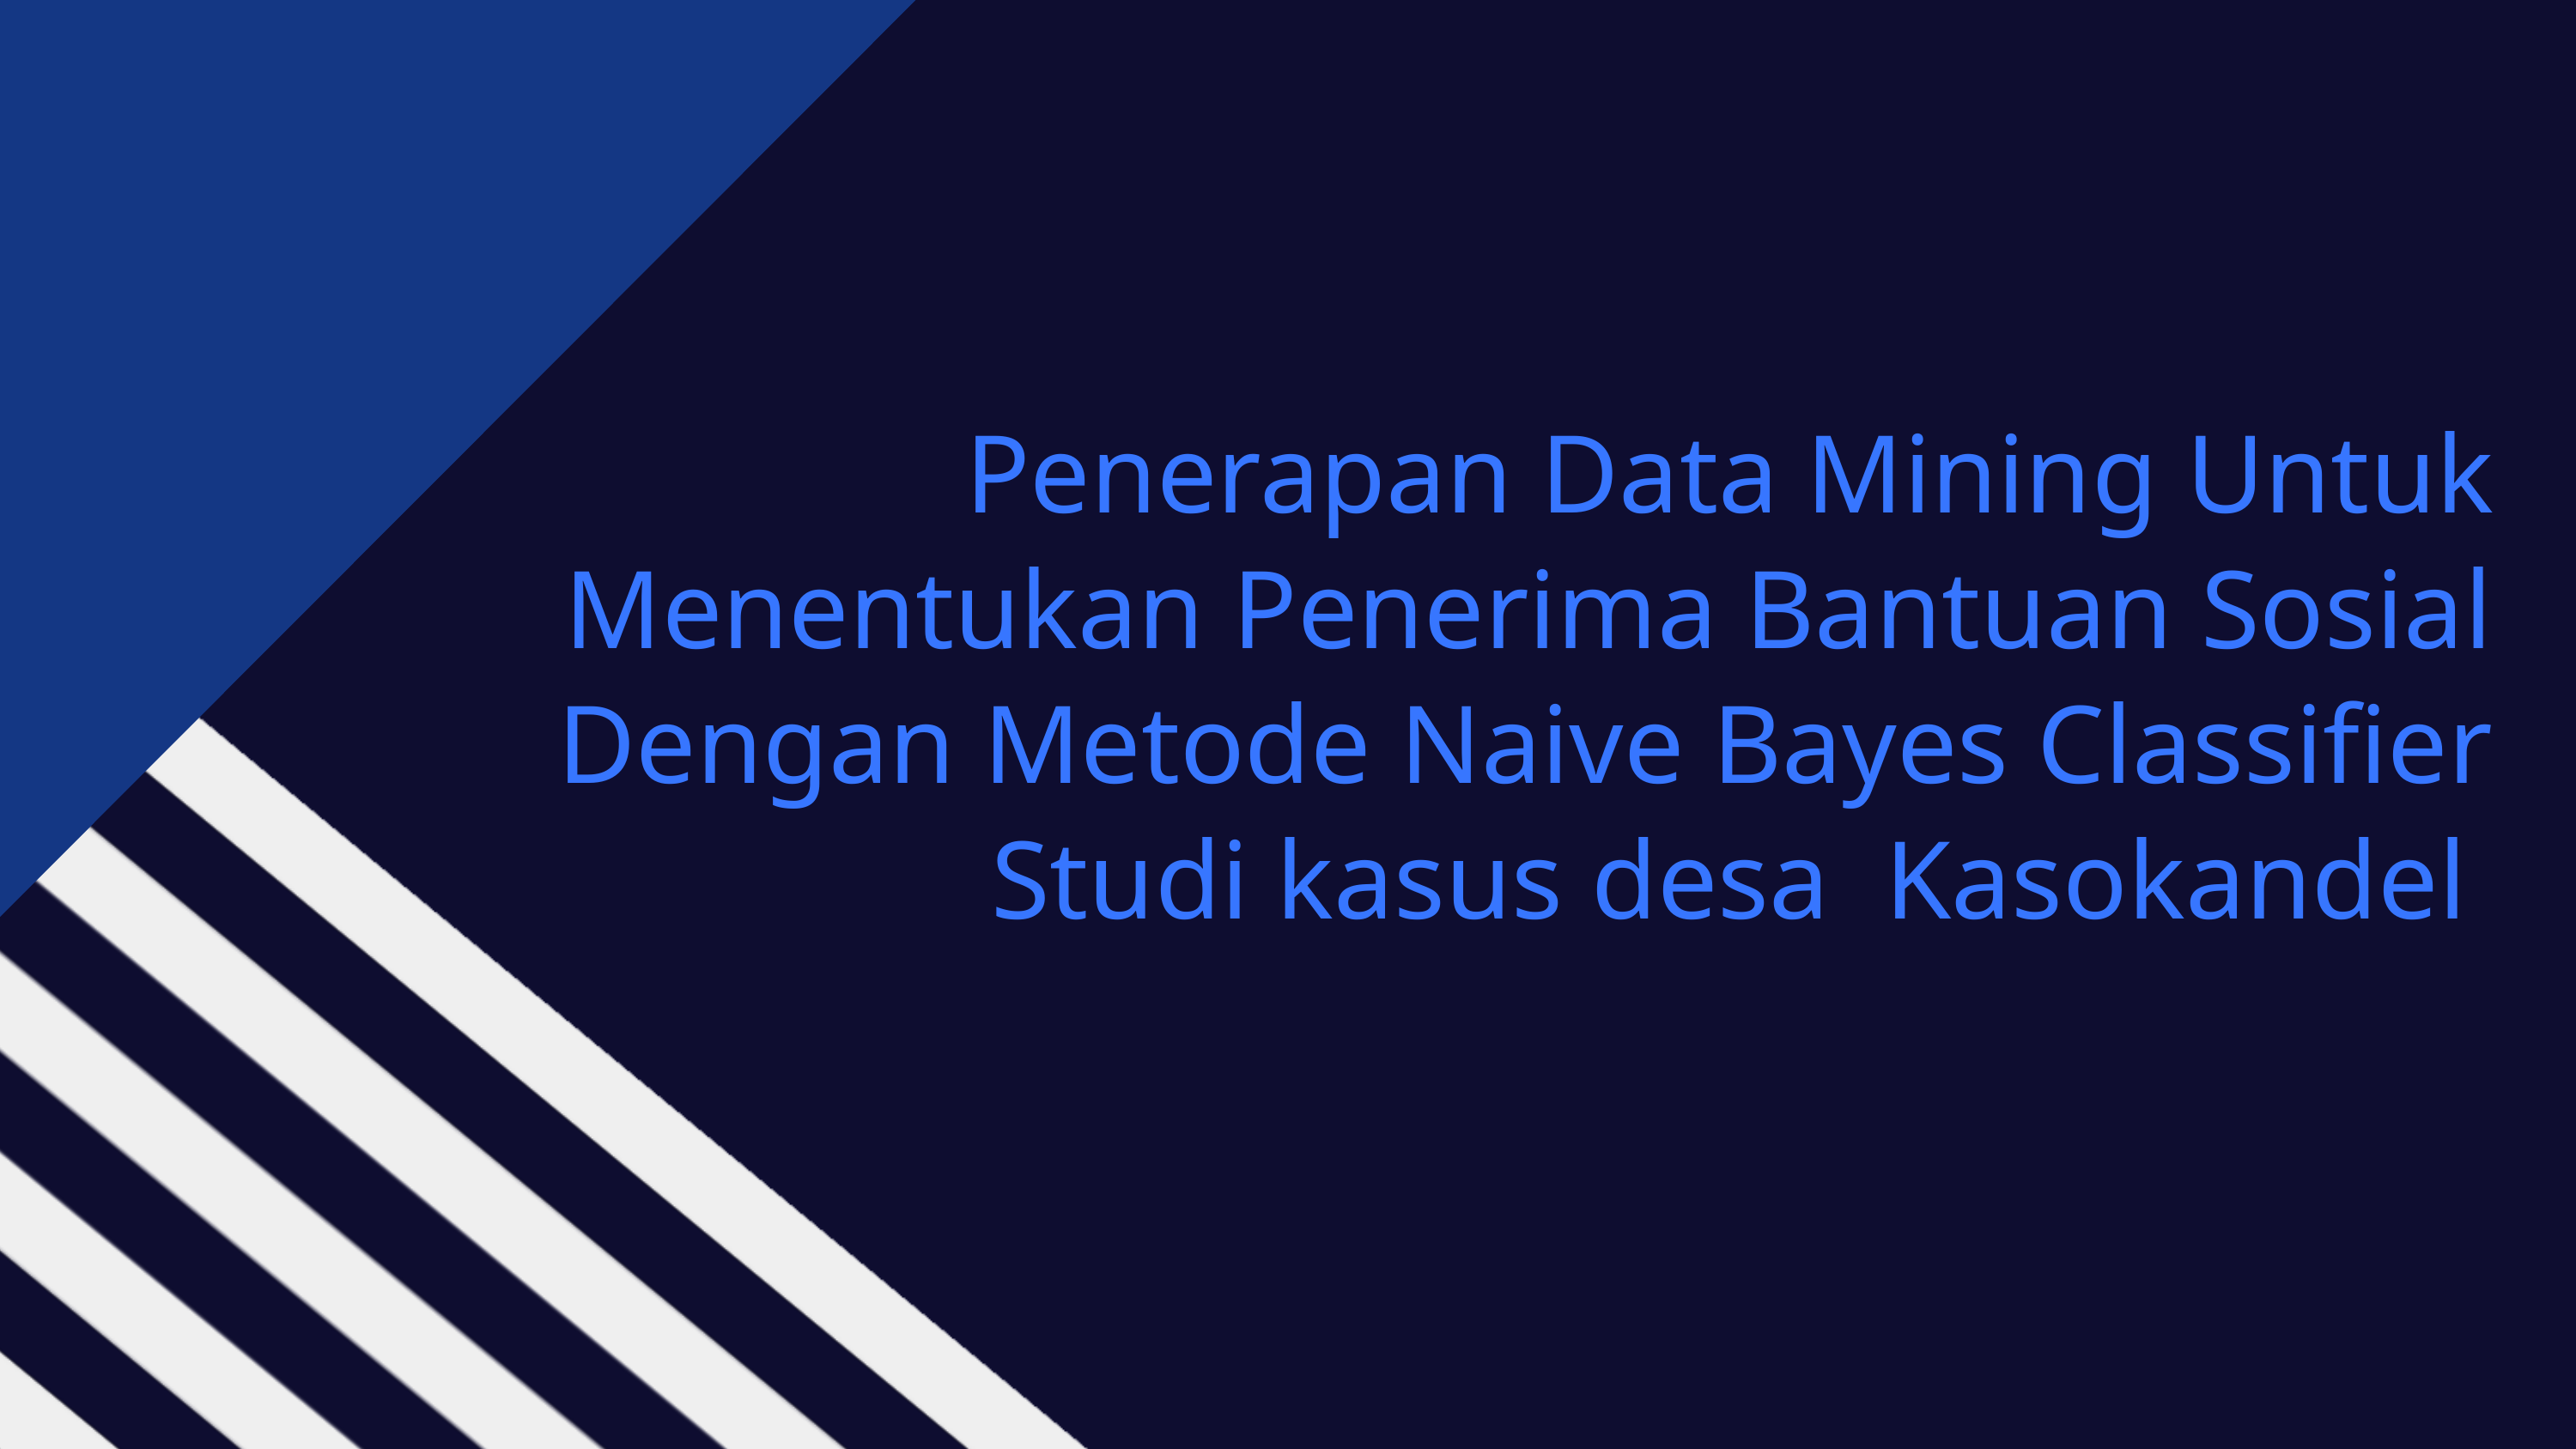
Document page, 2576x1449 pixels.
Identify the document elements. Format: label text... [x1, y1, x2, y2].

picture [0, 947, 1279, 1449]
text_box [0, 0, 917, 951]
text_box Penerapan Data Mining Untuk Menentukan Penerima Bantuan Sosial Dengan Metode Naive Bayes Classifier Studi kasus desa Kasokandel [922, 399, 2494, 941]
